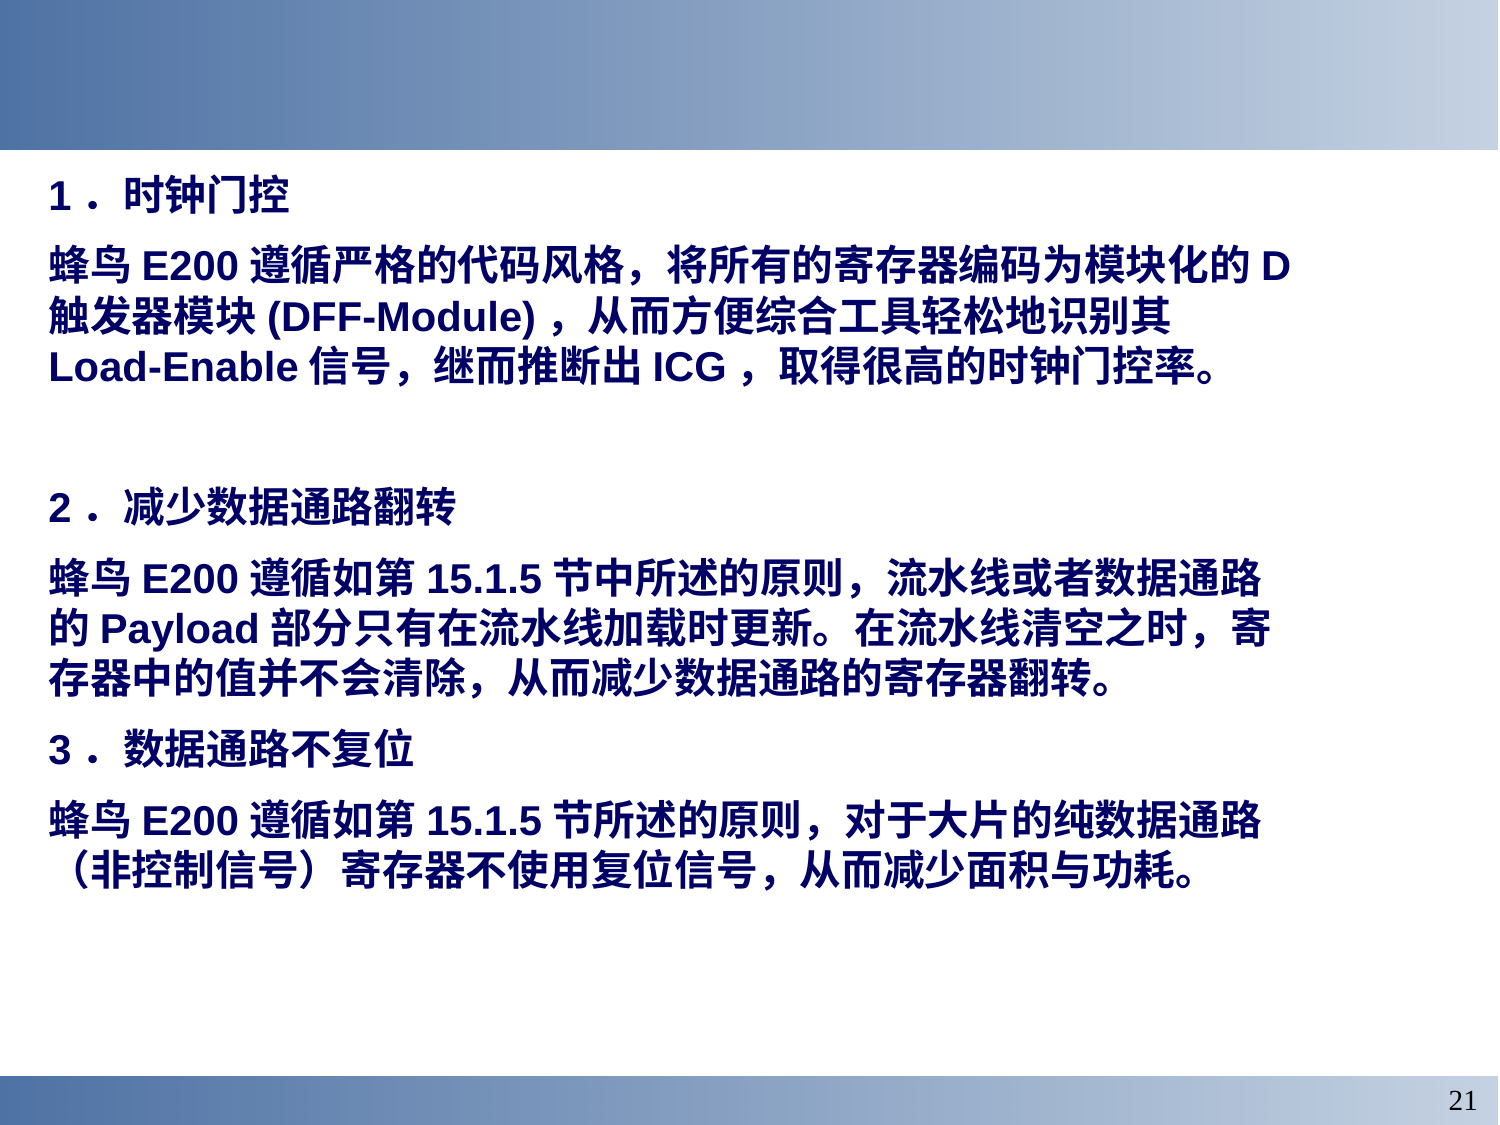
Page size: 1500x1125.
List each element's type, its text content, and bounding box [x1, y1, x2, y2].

list 1．时钟门控 蜂鸟E200遵循严格的代码风格，将所有的寄存器编码为模块化的D触发器模块(DFF-Module)，从而方便综合工具轻松地识别其Load-Enable信号，继而推断出ICG，取得很高的时钟门控率。 2．减少数据通路翻转 蜂鸟E200遵循如第15.1.5节中所述的原则，流水线或者数据通路的Payload部分只有在流水线加载时更新。在流水线清空之时，寄存器中的值并不会清除，从而减少数据通路的寄存器翻转。 3．数据通路不复位 蜂鸟E200遵循如第15.1.5节所述的原则，对于大片的纯数据通路（非控制信号）寄存器不使用复位信号，从而减少面积与功耗。 [34, 161, 1310, 1069]
picture [0, 0, 1500, 150]
picture [0, 1076, 1500, 1125]
